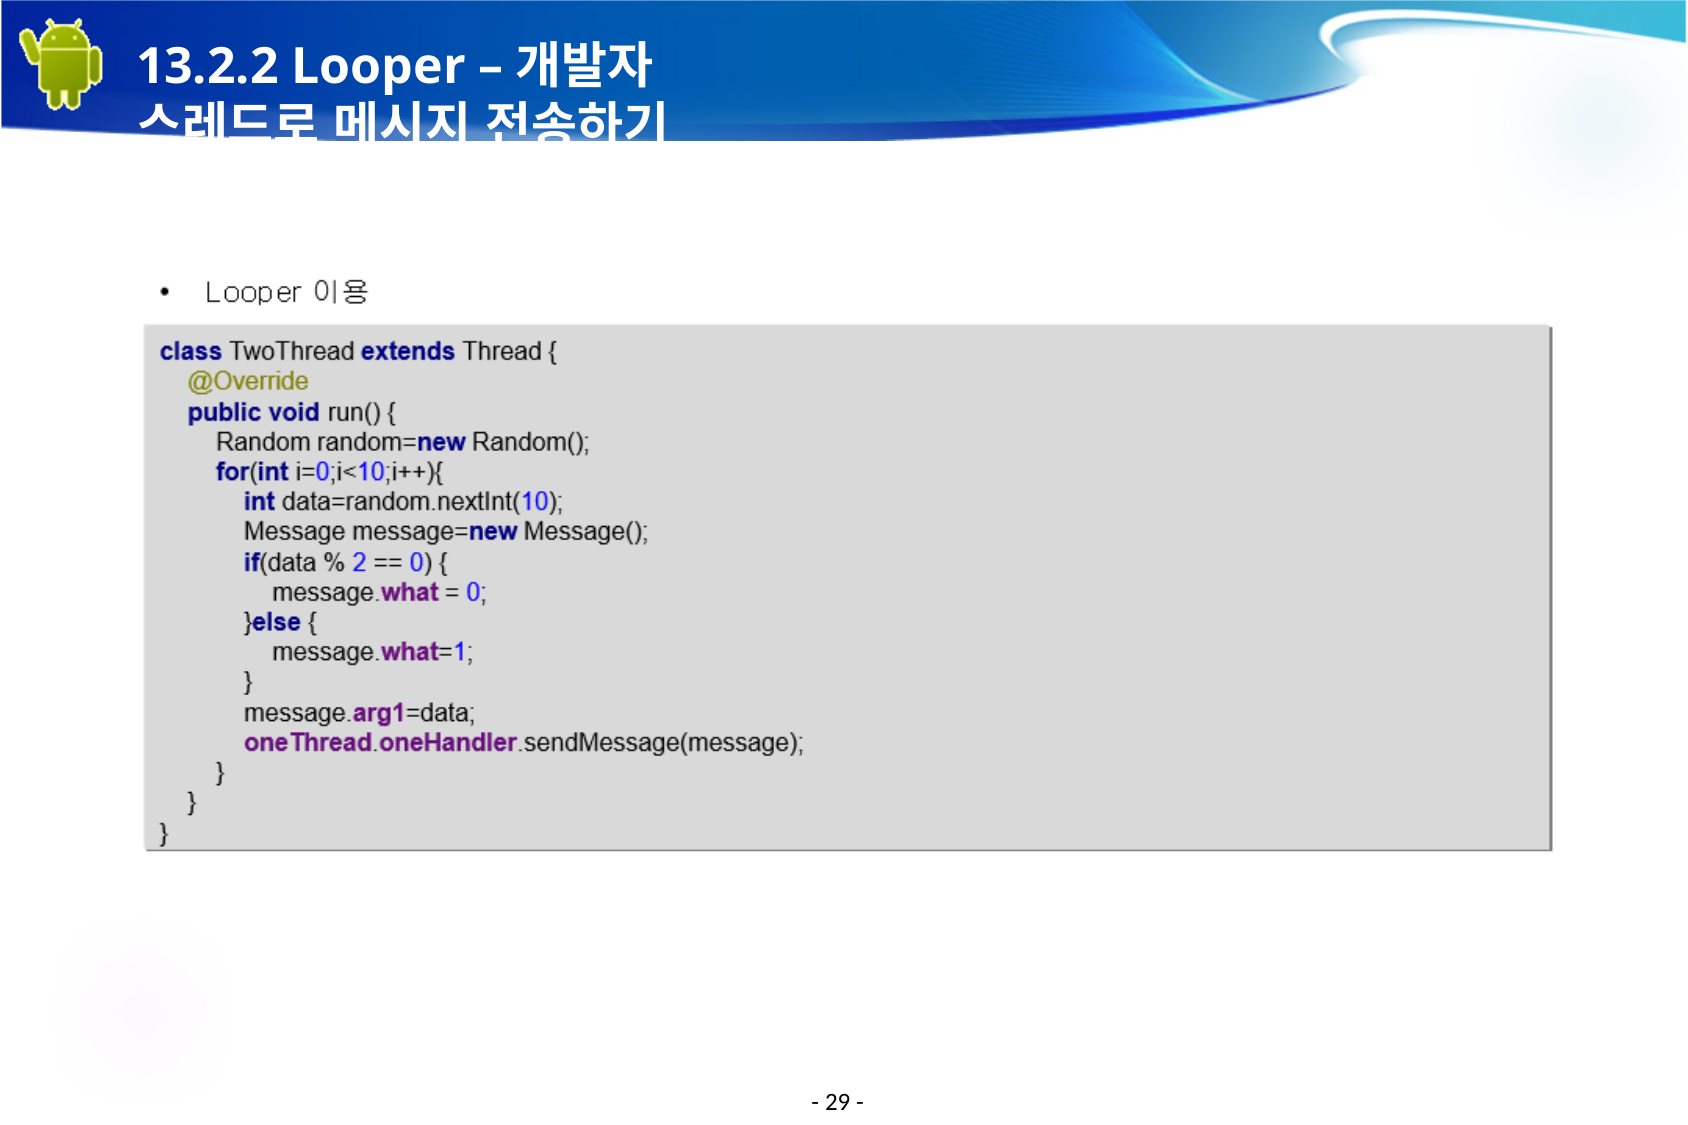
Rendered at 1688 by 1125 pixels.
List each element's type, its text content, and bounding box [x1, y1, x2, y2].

picture [128, 260, 1559, 865]
title 13.2.2 Looper –개발자 스레드로 메시지 전송하기 [134, 31, 697, 96]
picture [0, 0, 1688, 141]
